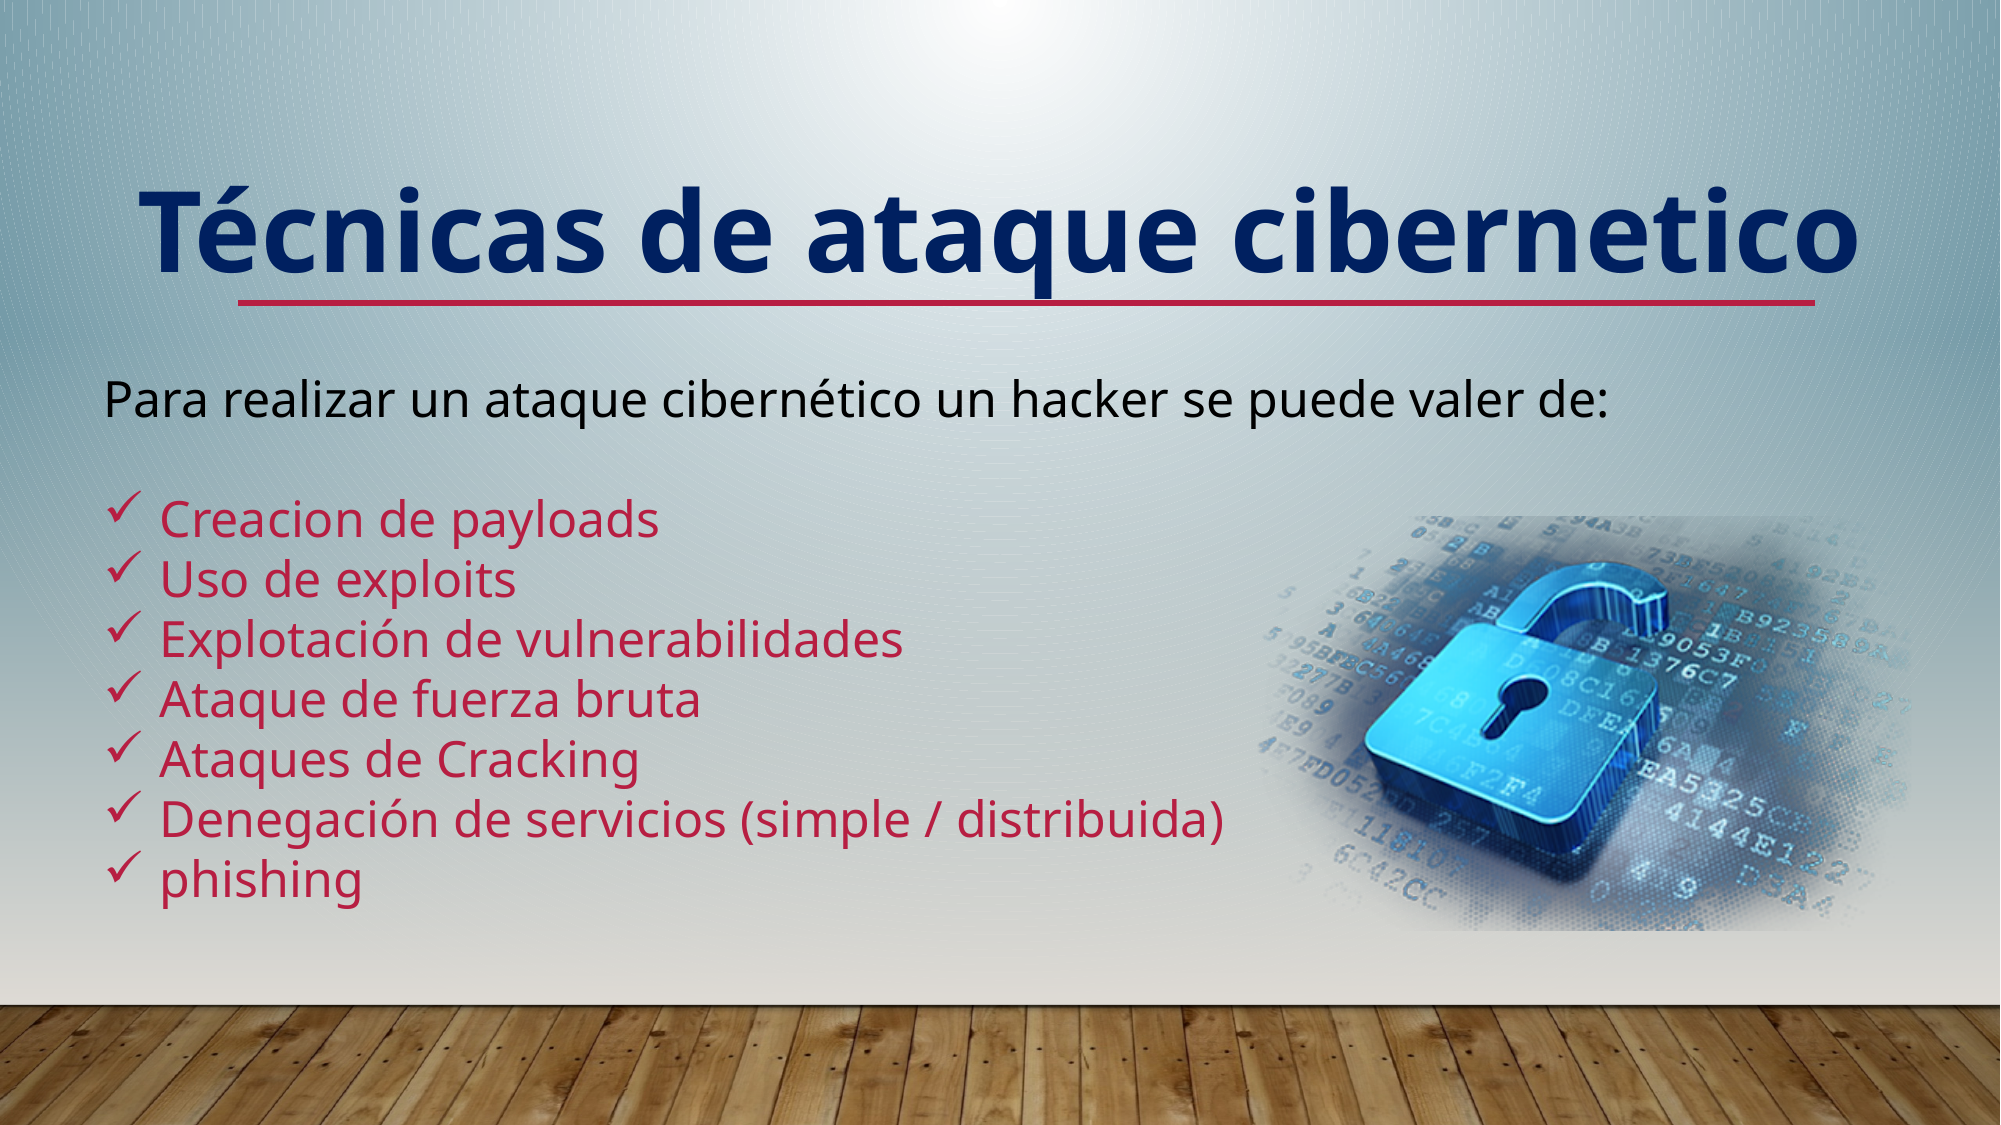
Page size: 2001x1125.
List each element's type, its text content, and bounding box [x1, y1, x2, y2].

text_box Para realizar un ataque cibernético un hacker se puede valer de: Creacion de payloads Uso de exploits Explotación de vulnerabilidades Ataque de fuerza bruta Ataques de Cracking Denegación de servicios (simple / distribuida) phishing [88, 360, 1912, 916]
picture [1239, 515, 1912, 931]
picture [0, 1005, 2000, 1125]
text_box Técnicas de ataque cibernetico [0, 152, 2000, 303]
